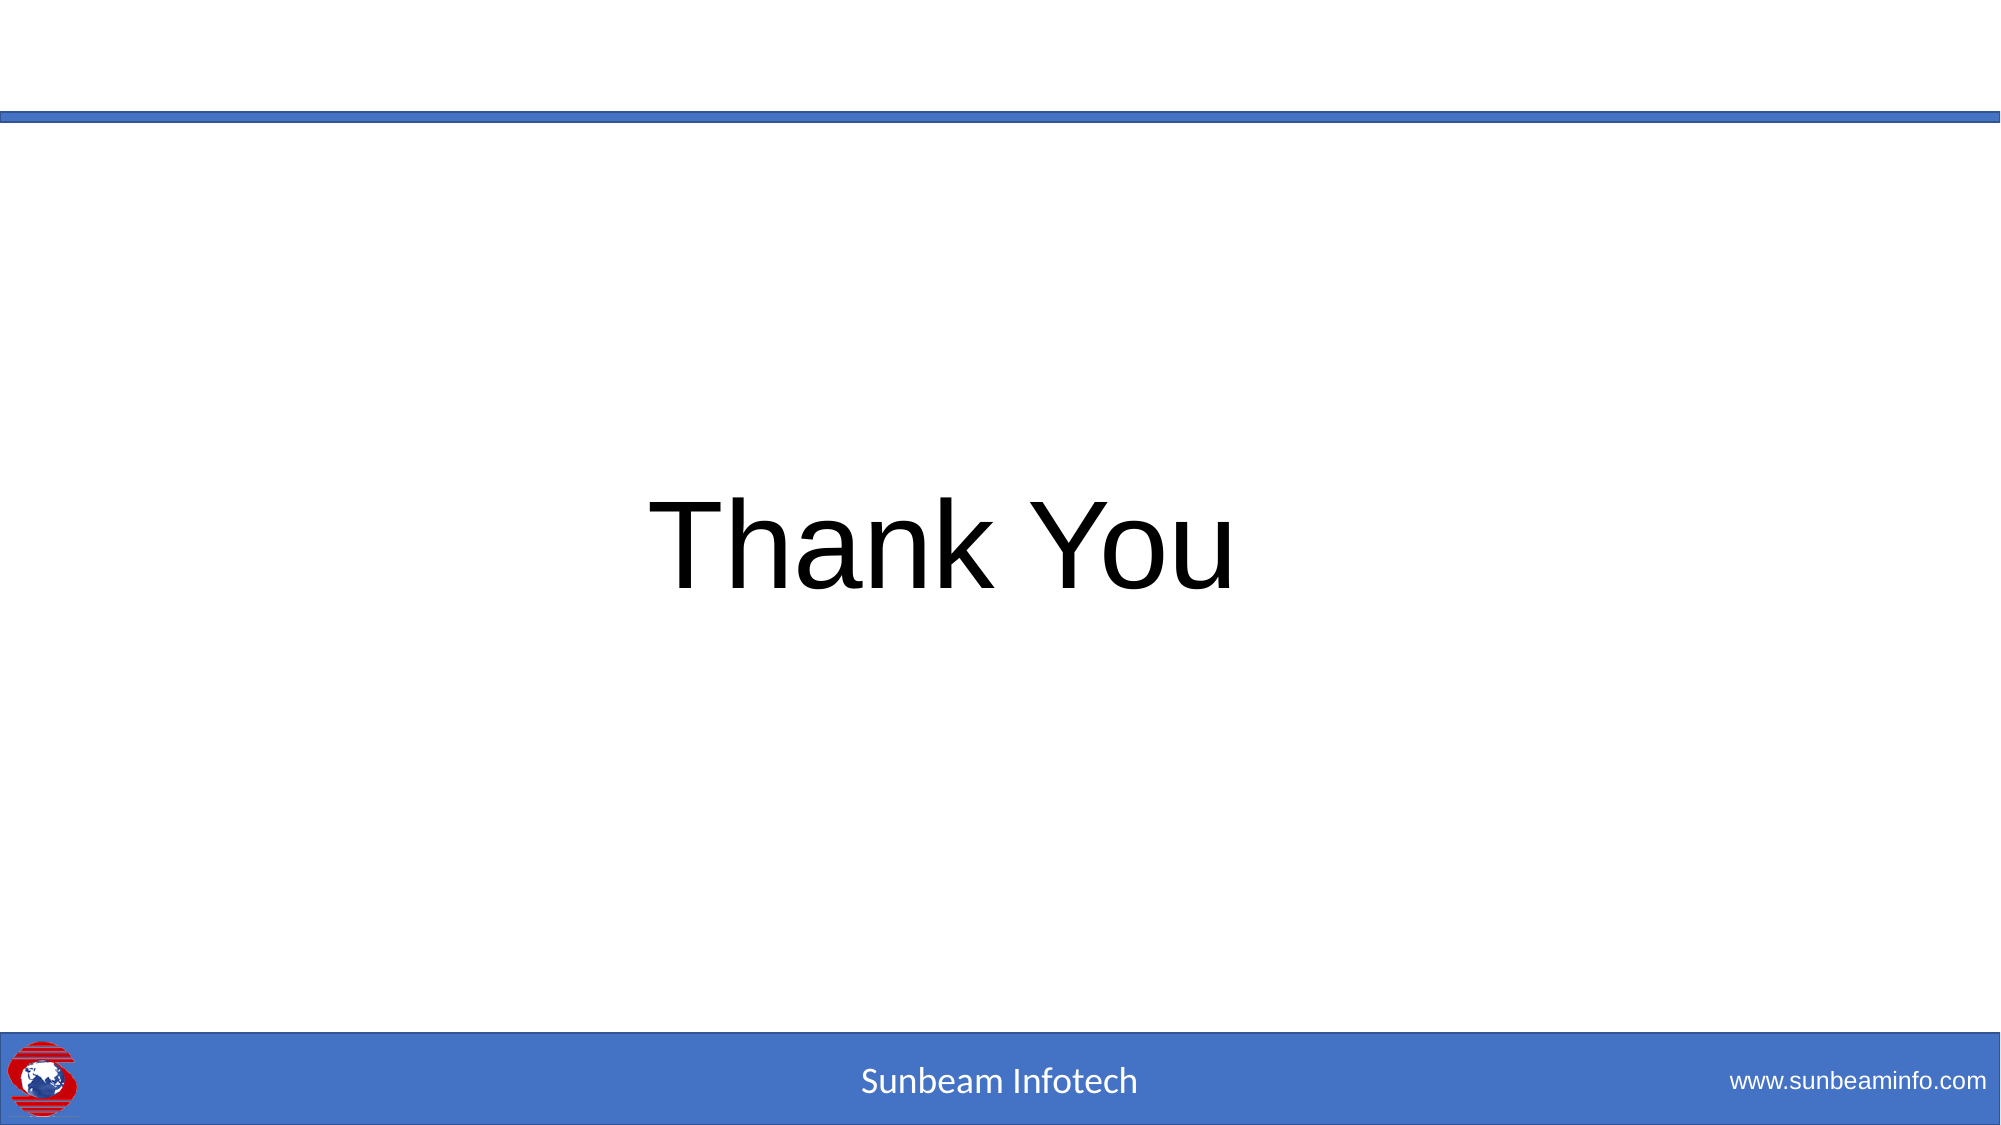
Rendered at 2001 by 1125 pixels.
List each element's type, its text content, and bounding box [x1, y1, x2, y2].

picture [1, 1036, 82, 1117]
title Thank You [193, 231, 1694, 623]
